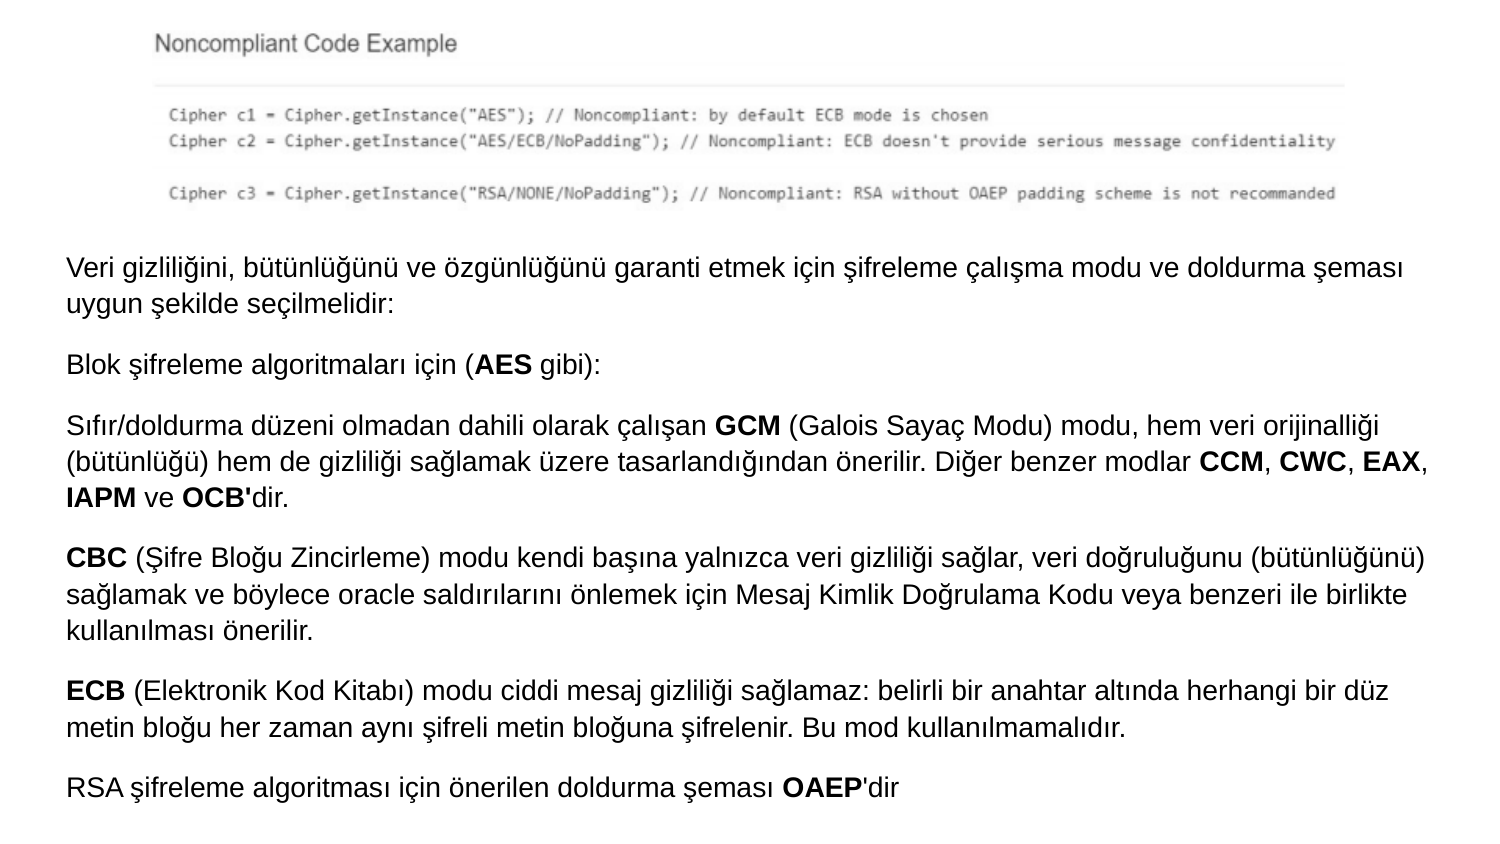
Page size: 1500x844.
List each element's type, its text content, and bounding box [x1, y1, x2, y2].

list Veri gizliliğini, bütünlüğünü ve özgünlüğünü garanti etmek için şifreleme çalışma modu ve doldurma şeması uygun şekilde seçilmelidir: Blok şifreleme algoritmaları için (AES gibi): Sıfır/doldurma düzeni olmadan dahili olarak çalışan GCM (Galois Sayaç Modu) modu, hem veri orijinalliği (bütünlüğü) hem de gizliliği sağlamak üzere tasarlandığından önerilir. Diğer benzer modlar CCM, CWC, EAX, IAPM ve OCB'dir. CBC (Şifre Bloğu Zincirleme) modu kendi başına yalnızca veri gizliliği sağlar, veri doğruluğunu (bütünlüğünü) sağlamak ve böylece oracle saldırılarını önlemek için Mesaj Kimlik Doğrulama Kodu veya benzeri ile birlikte kullanılması önerilir. ECB (Elektronik Kod Kitabı) modu ciddi mesaj gizliliği sağlamaz: belirli bir anahtar altında herhangi bir düz metin bloğu her zaman aynı şifreli metin bloğuna şifrelenir. Bu mod kullanılmamalıdır. RSA şifreleme algoritması için önerilen doldurma şeması OAEP'dir [51, 232, 1449, 825]
picture [152, 29, 1348, 226]
